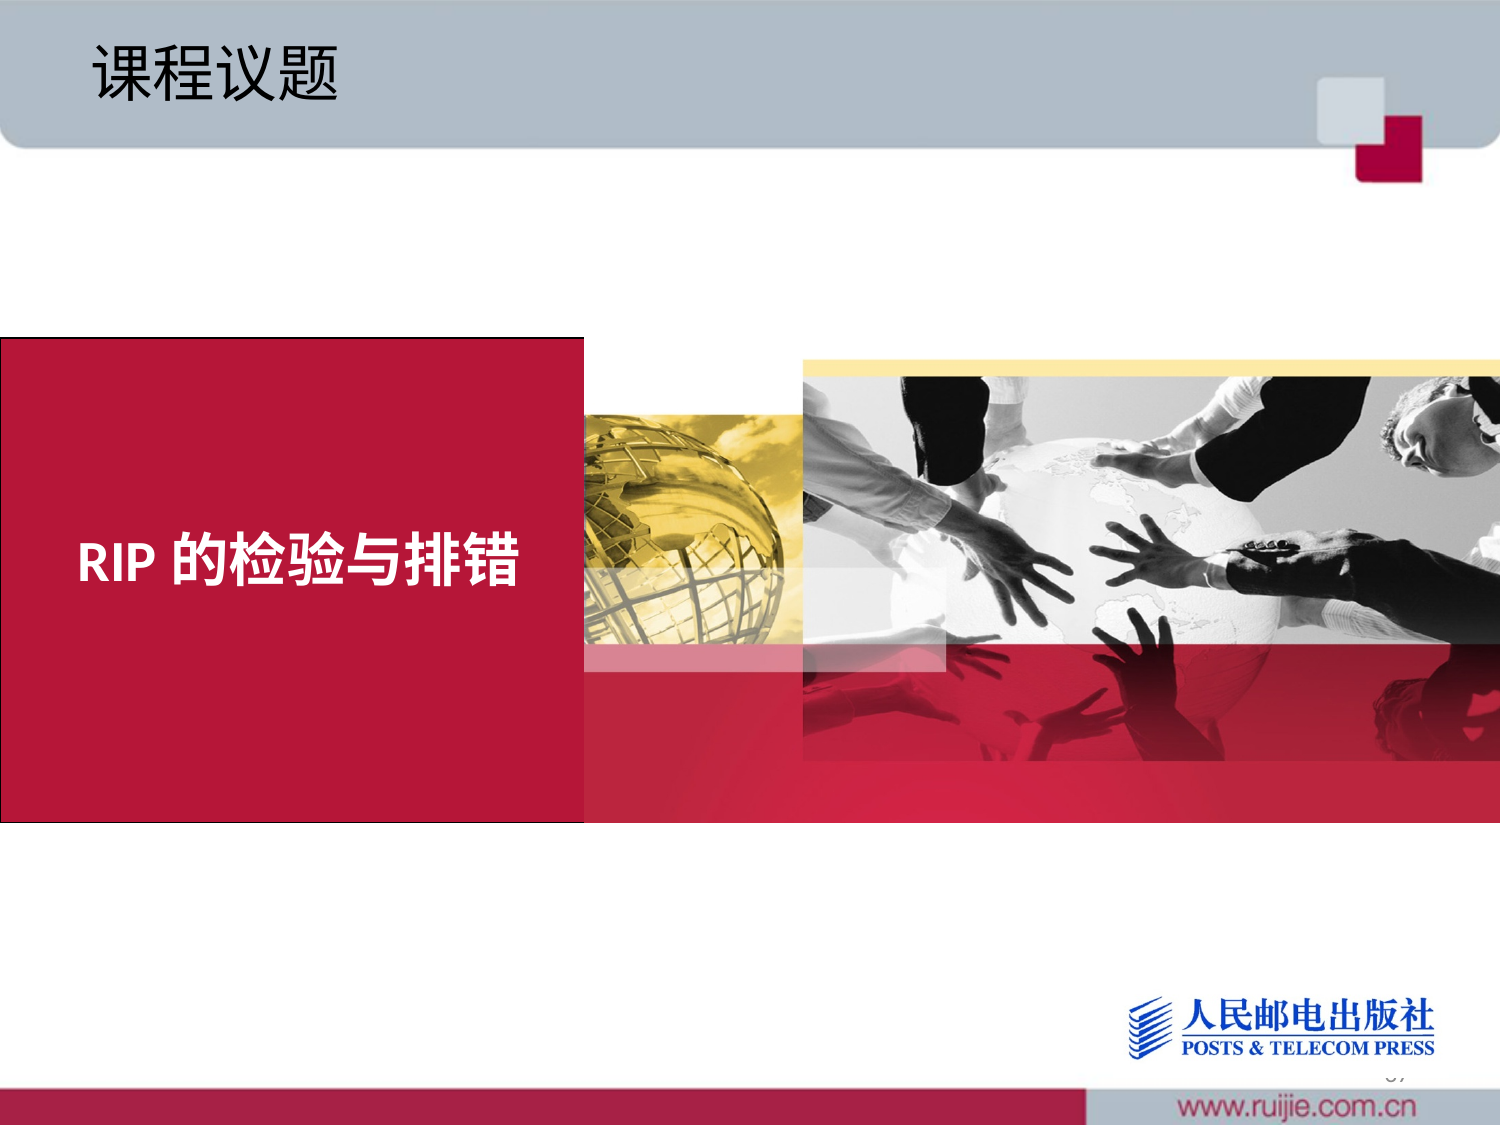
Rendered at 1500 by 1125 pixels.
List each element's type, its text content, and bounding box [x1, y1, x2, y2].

picture [0, 823, 1500, 1125]
title 课程议题 [75, 23, 1425, 119]
slide_number 37 [1074, 1042, 1425, 1103]
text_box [0, 337, 1500, 823]
picture [0, 0, 1500, 337]
